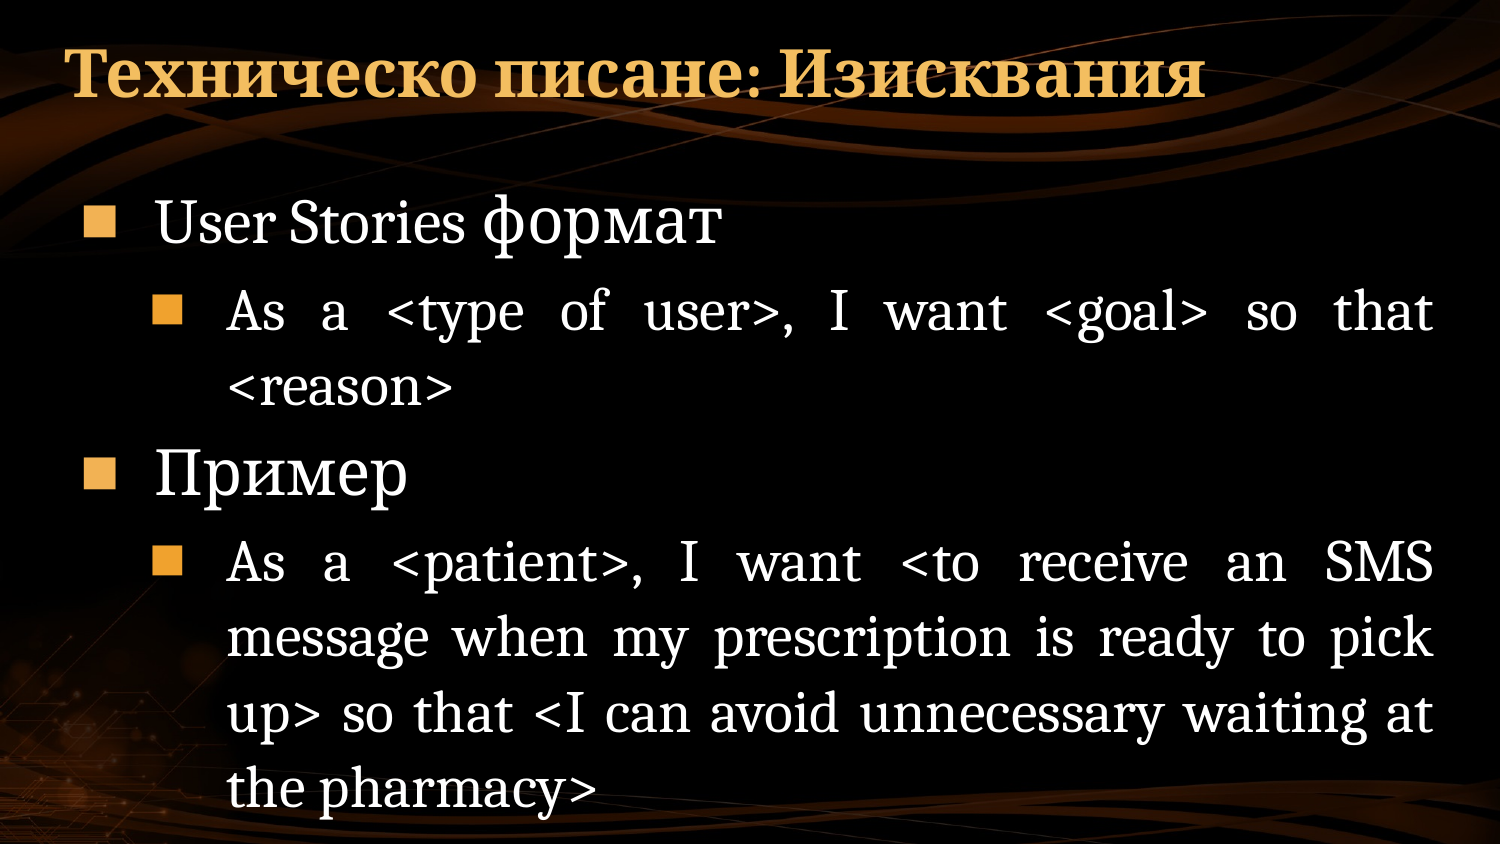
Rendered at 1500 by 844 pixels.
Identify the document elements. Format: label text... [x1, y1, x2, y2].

picture [0, 0, 1500, 844]
title Техническо писане: Изисквания [51, 28, 1449, 123]
list User Stories формат As a <type of user>, I want <goal> so that <reason> Пример As a <patient>, I want <to receive an SMS message when my prescription is ready to pick up> so that <I can avoid unnecessary waiting at the pharmacy> [51, 171, 1449, 827]
